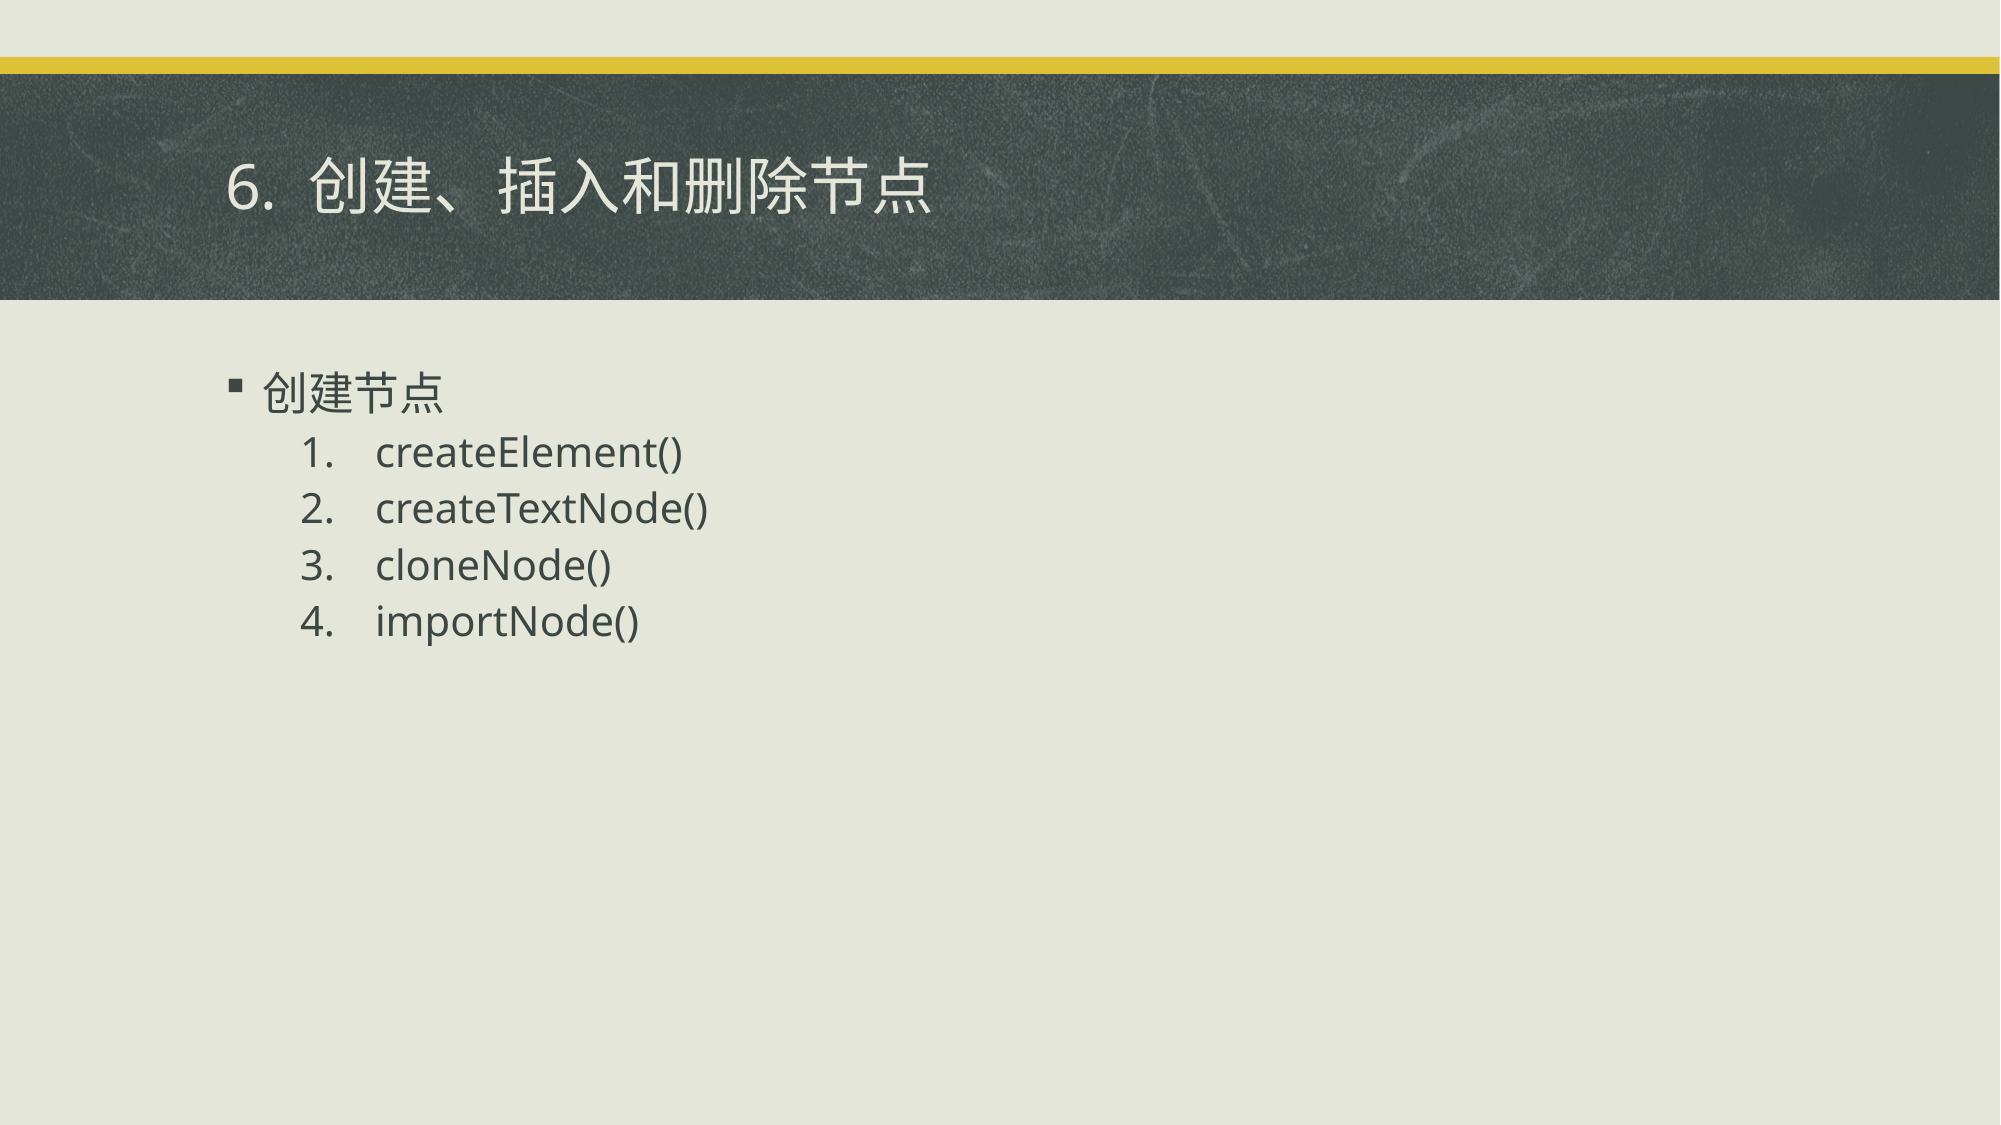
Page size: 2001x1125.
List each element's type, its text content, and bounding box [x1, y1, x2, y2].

title 6. 创建、插入和删除节点 [210, 76, 1790, 300]
picture [0, 74, 2000, 300]
list 创建节点 createElement() createTextNode() cloneNode() importNode() [210, 357, 1850, 1078]
